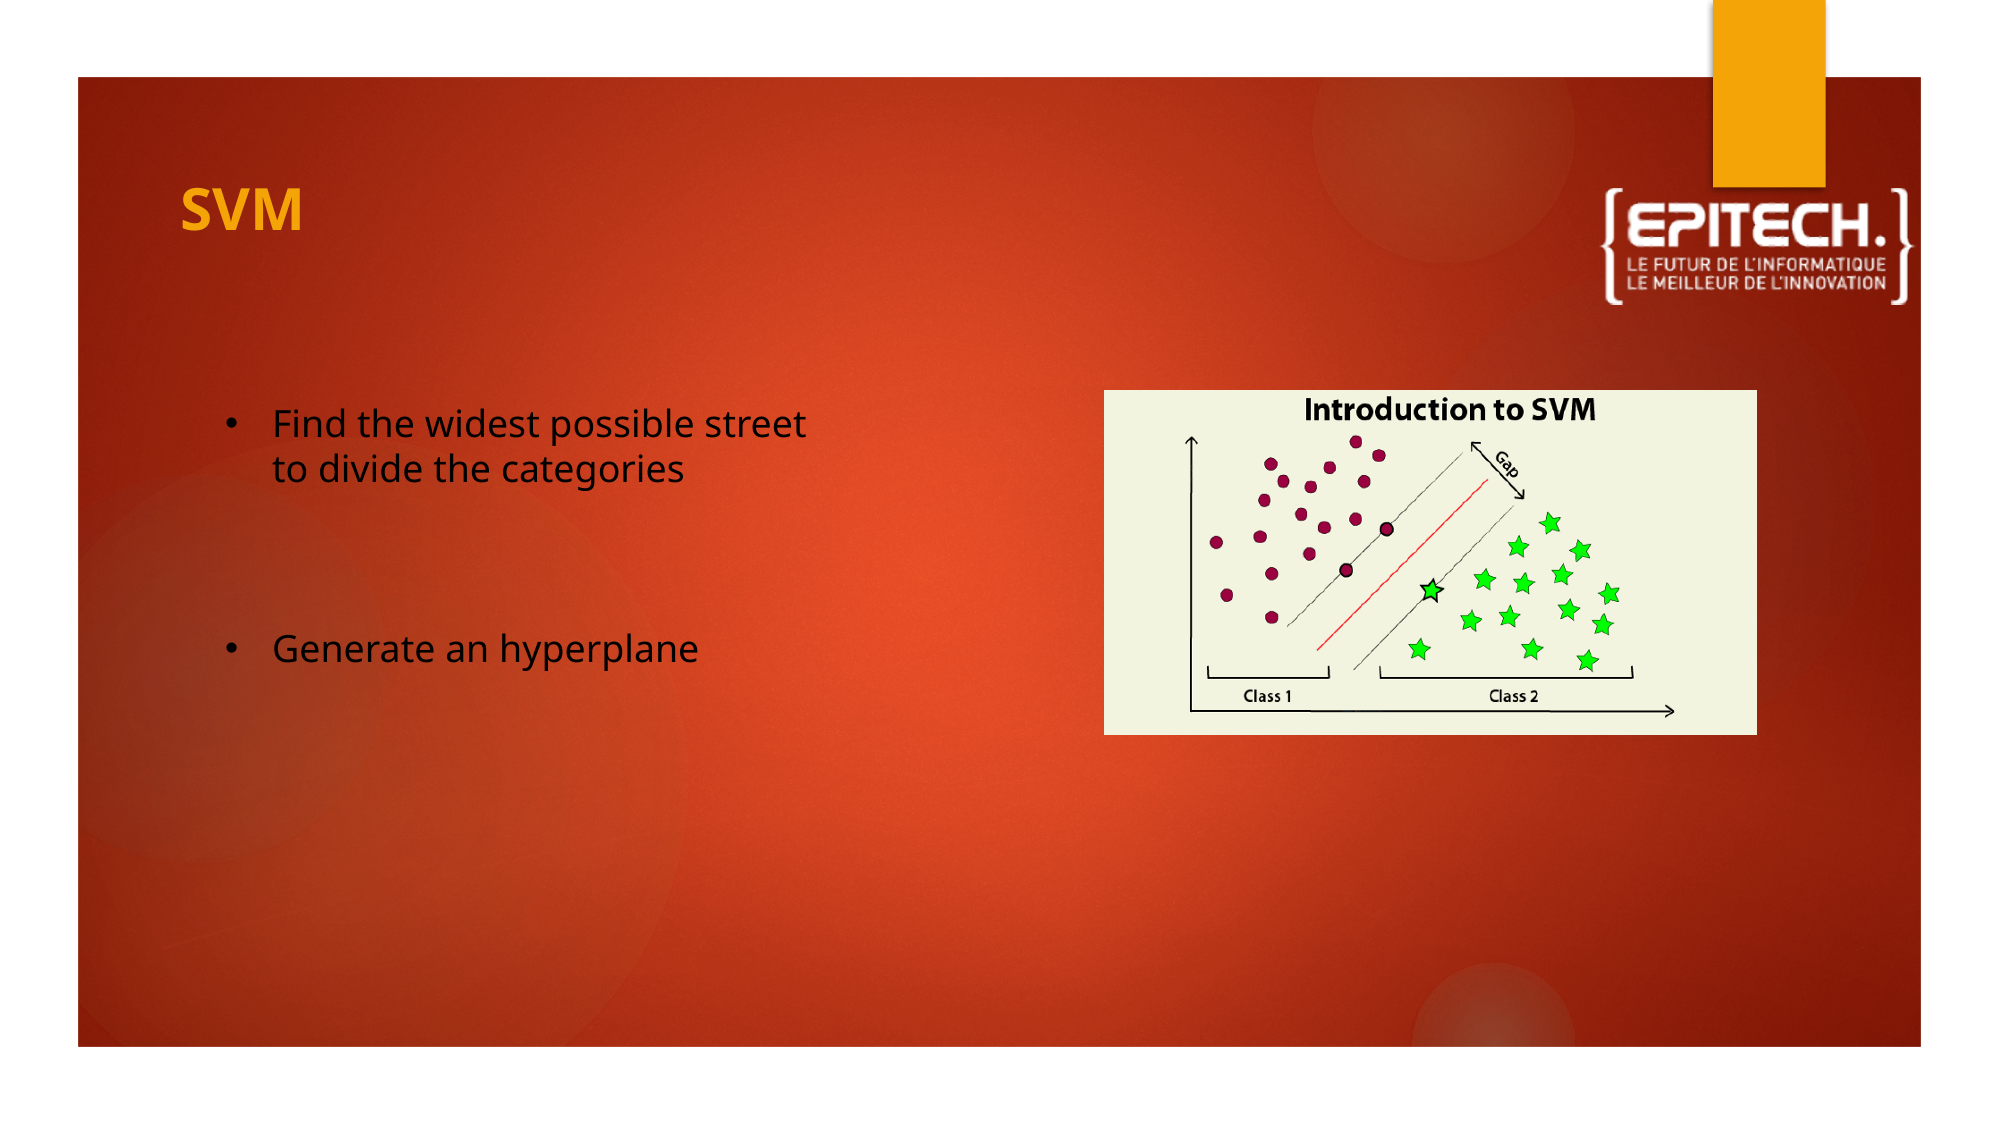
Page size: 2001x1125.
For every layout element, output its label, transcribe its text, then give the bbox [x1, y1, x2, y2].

text_box Find the widest possible street to divide the categories Generate an hyperplane [210, 347, 830, 768]
picture [1104, 390, 1757, 735]
picture [1596, 188, 1917, 305]
text_box SVM [165, 164, 915, 431]
